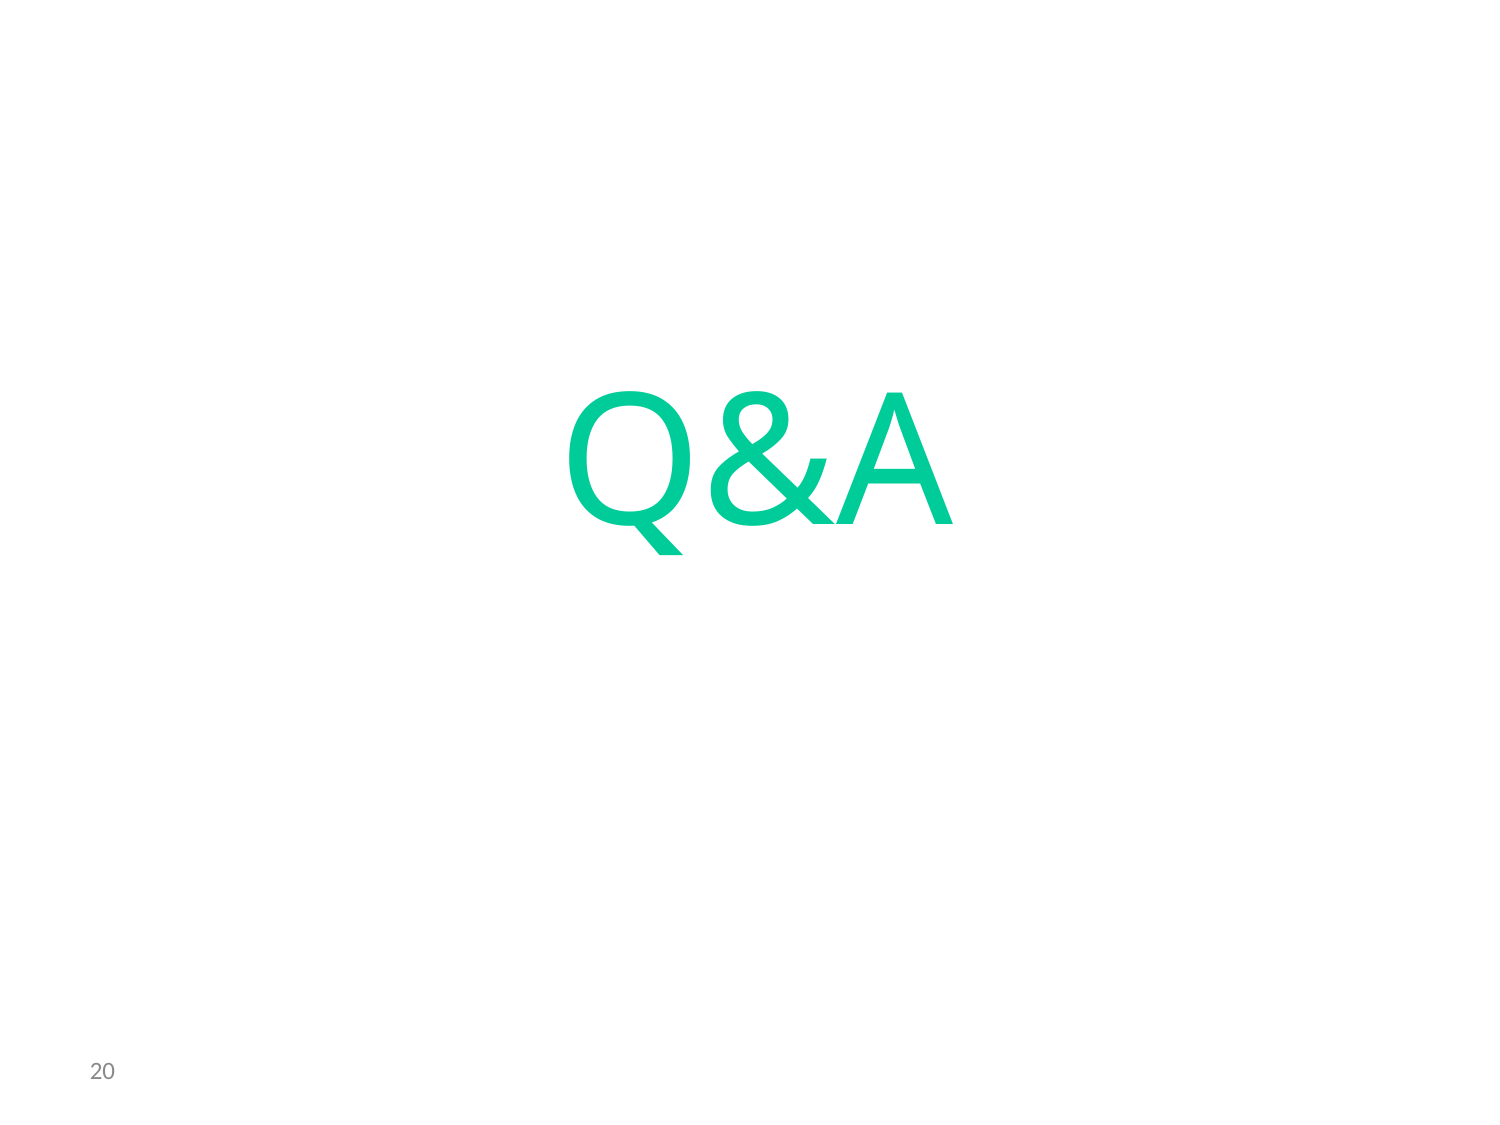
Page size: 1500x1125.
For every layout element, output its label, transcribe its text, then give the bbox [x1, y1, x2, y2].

text_box 20 [89, 1054, 116, 1085]
text_box Q&A [558, 340, 954, 561]
